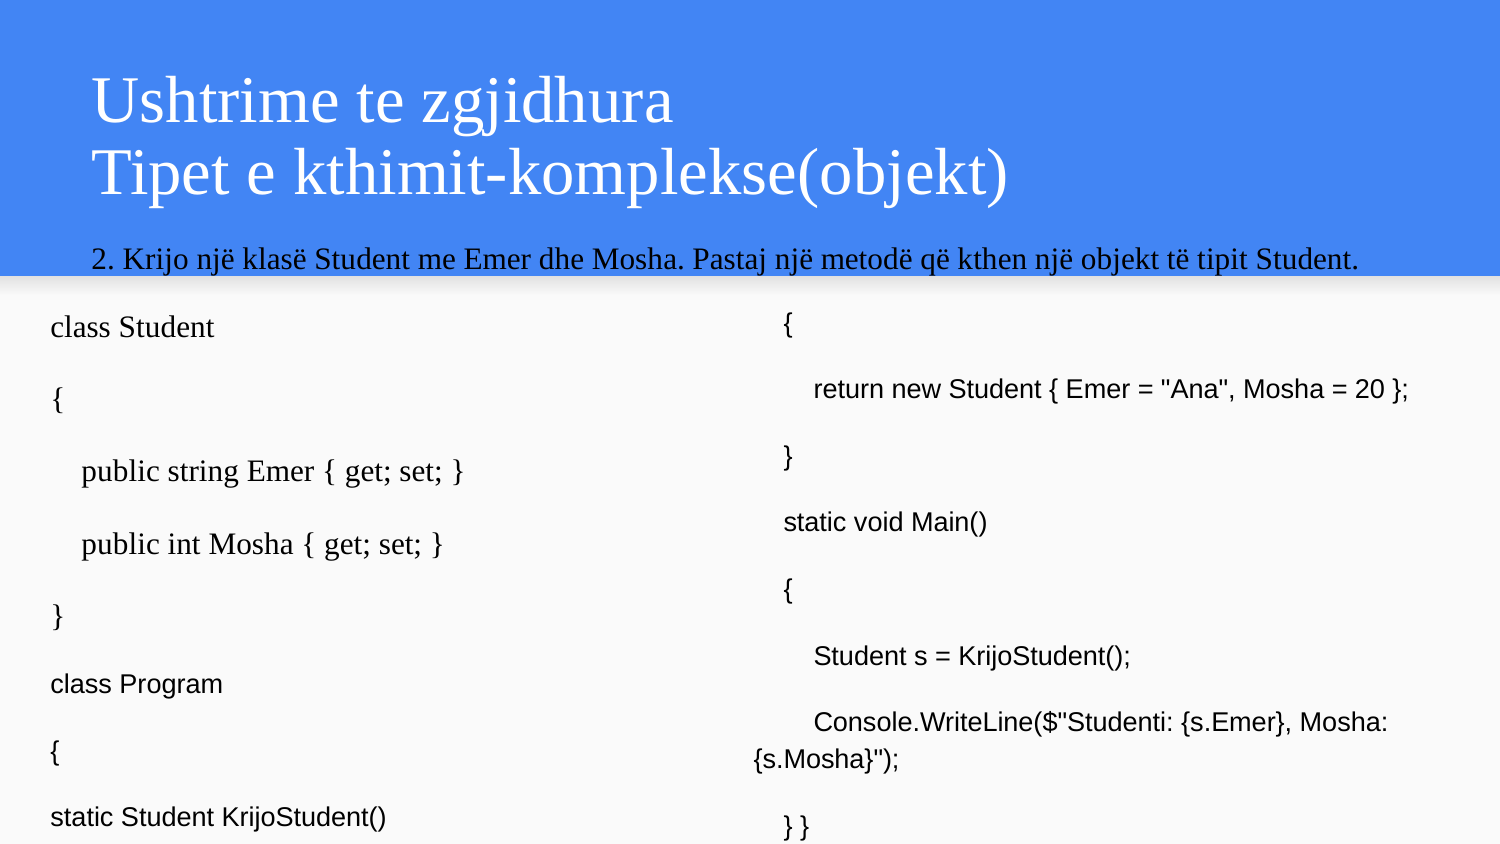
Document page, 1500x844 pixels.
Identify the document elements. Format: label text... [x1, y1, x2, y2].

text_box { return new Student { Emer = "Ana", Mosha = 20 }; } static void Main() { Student s = KrijoStudent(); Console.WriteLine($"Studenti: {s.Emer}, Mosha: {s.Mosha}"); } } [738, 285, 1500, 844]
text_box 2. Krijo një klasë Student me Emer dhe Mosha. Pastaj një metodë që kthen një objekt të tipit Student. [76, 217, 1453, 291]
text_box class Student { public string Emer { get; set; } public int Mosha { get; set; } } class Program { static Student KrijoStudent() [35, 285, 738, 844]
title Ushtrime te zgjidhura Tipet e kthimit-komplekse(objekt) [76, 23, 1424, 217]
